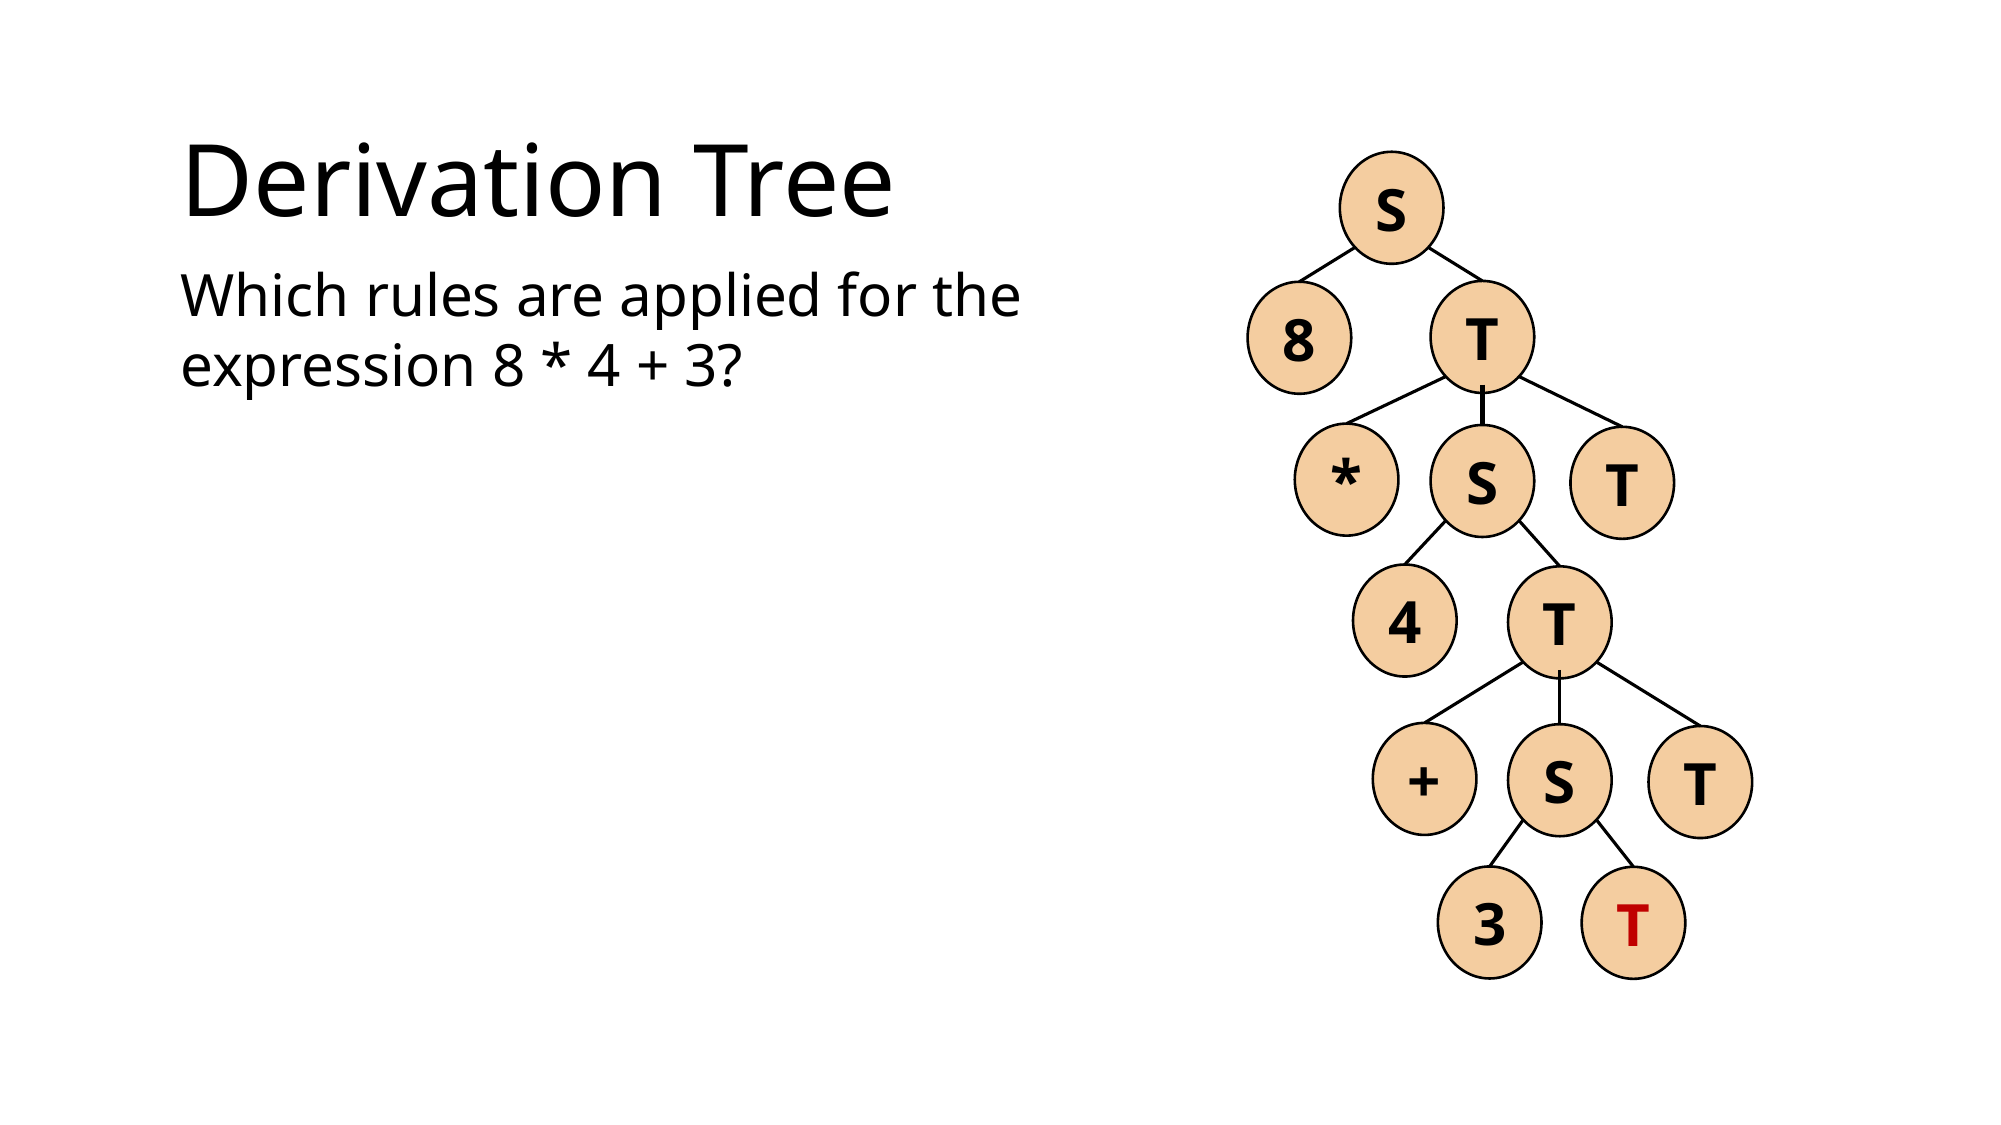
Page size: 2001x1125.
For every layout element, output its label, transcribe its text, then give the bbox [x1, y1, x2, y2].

text_box T [1569, 426, 1676, 541]
text_box + [1371, 721, 1478, 837]
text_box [1424, 661, 1523, 724]
text_box S [1338, 150, 1445, 266]
text_box T [1647, 725, 1754, 840]
text_box Derivation Tree [165, 109, 1829, 245]
text_box S [1429, 423, 1536, 539]
text_box T [1580, 866, 1687, 981]
text_box 4 [1351, 563, 1458, 678]
text_box * [1293, 422, 1400, 537]
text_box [1595, 819, 1634, 868]
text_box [1518, 376, 1623, 428]
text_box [1404, 520, 1447, 565]
text_box T [1429, 280, 1536, 395]
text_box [1489, 819, 1525, 867]
text_box T [1506, 565, 1613, 680]
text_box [1298, 246, 1356, 283]
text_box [1595, 661, 1701, 727]
text_box 8 [1246, 280, 1353, 396]
text_box S [1506, 723, 1613, 838]
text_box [1427, 246, 1483, 282]
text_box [1346, 376, 1447, 425]
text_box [1518, 520, 1560, 567]
text_box 3 [1436, 865, 1543, 980]
